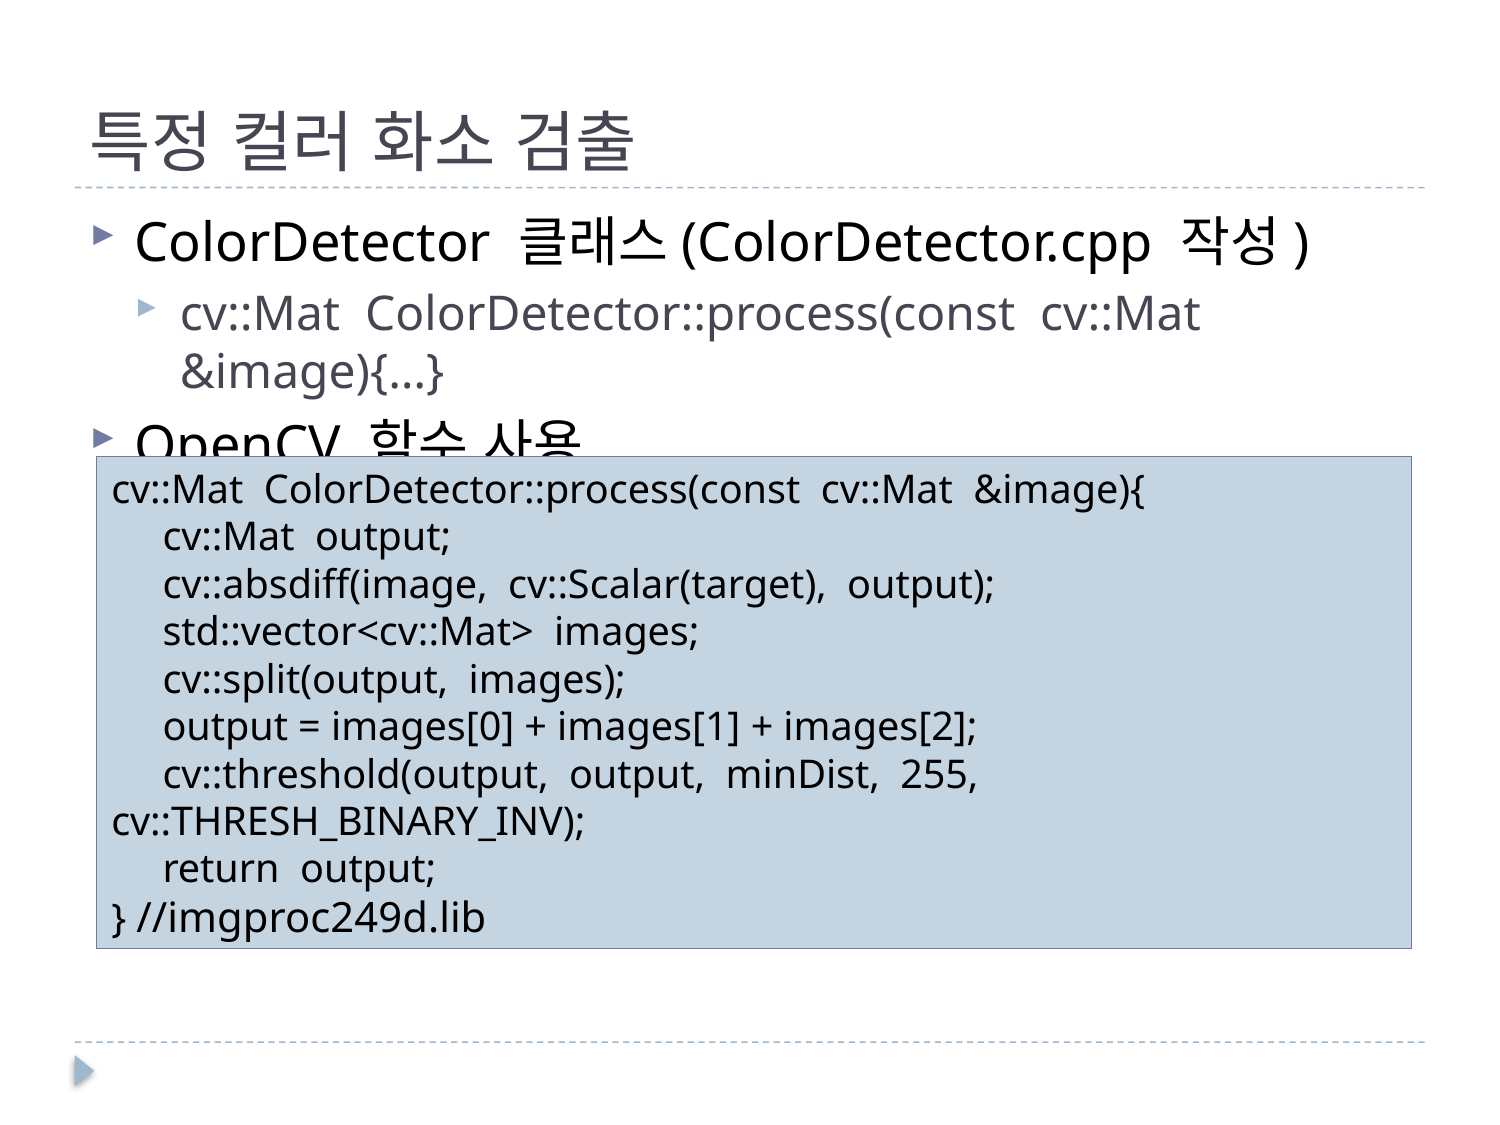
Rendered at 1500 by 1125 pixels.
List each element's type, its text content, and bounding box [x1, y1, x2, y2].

list ColorDetector 클래스(ColorDetector.cpp 작성) cv::Mat ColorDetector::process(const cv::Mat &image){…} OpenCV 함수 사용 [75, 200, 1425, 1010]
title 특정 컬러 화소 검출 [75, 24, 1425, 188]
text_box cv::Mat ColorDetector::process(const cv::Mat &image){ cv::Mat output; cv::absdiff(image, cv::Scalar(target), output); std::vector<cv::Mat> images; cv::split(output, images); output = images[0] + images[1] + images[2]; cv::threshold(output, output, minDist, 255, cv::THRESH_BINARY_INV); return output; } //imgproc249d.lib [96, 456, 1412, 949]
